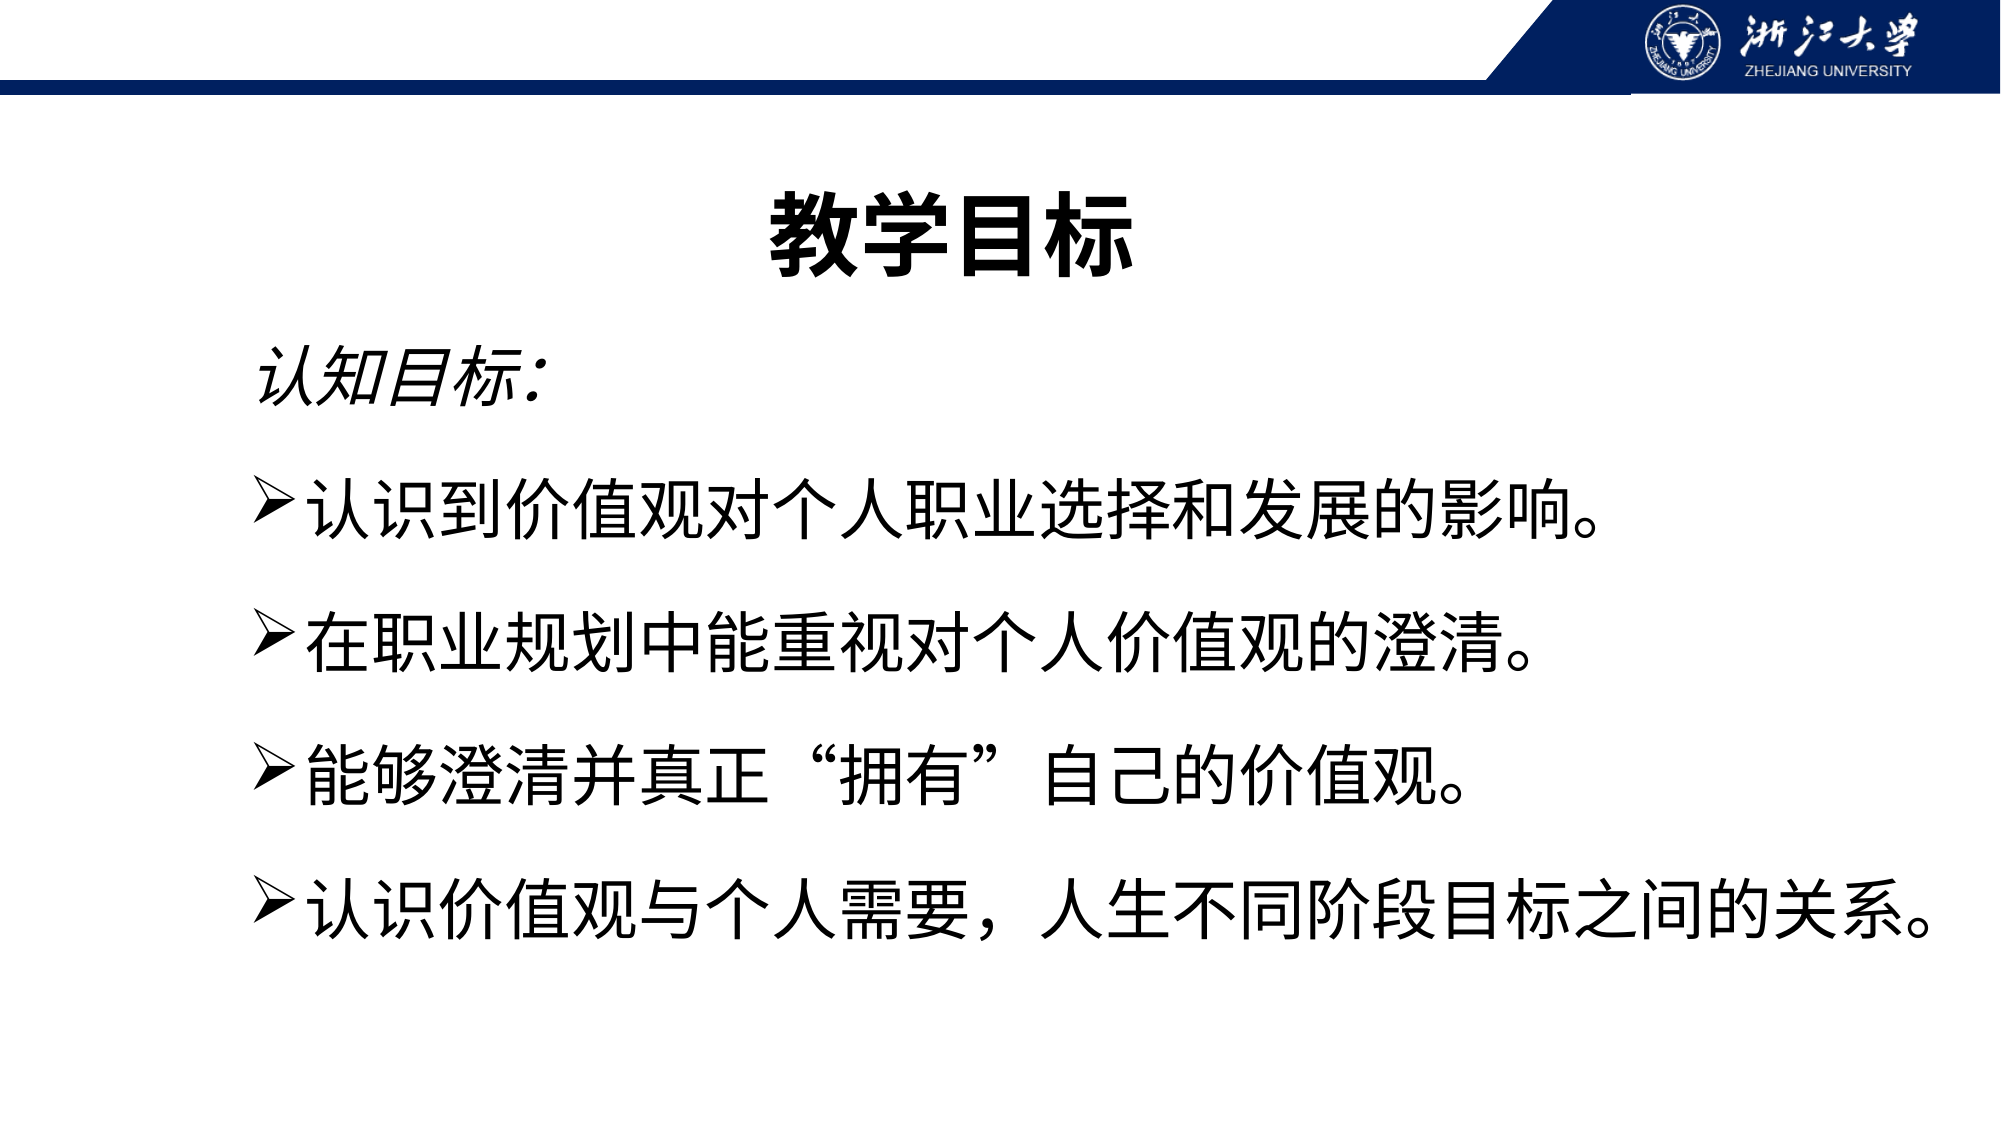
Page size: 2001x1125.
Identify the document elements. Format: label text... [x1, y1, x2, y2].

text_box 教学目标 [327, 166, 1577, 319]
picture [1645, 2, 1930, 85]
text_box 认知目标： 认识到价值观对个人职业选择和发展的影响。 在职业规划中能重视对个人价值观的澄清。 能够澄清并真正“拥有”自己的价值观。 认识价值观与个人需要，人生不同阶段目标之间的关系。 [233, 319, 1931, 1125]
